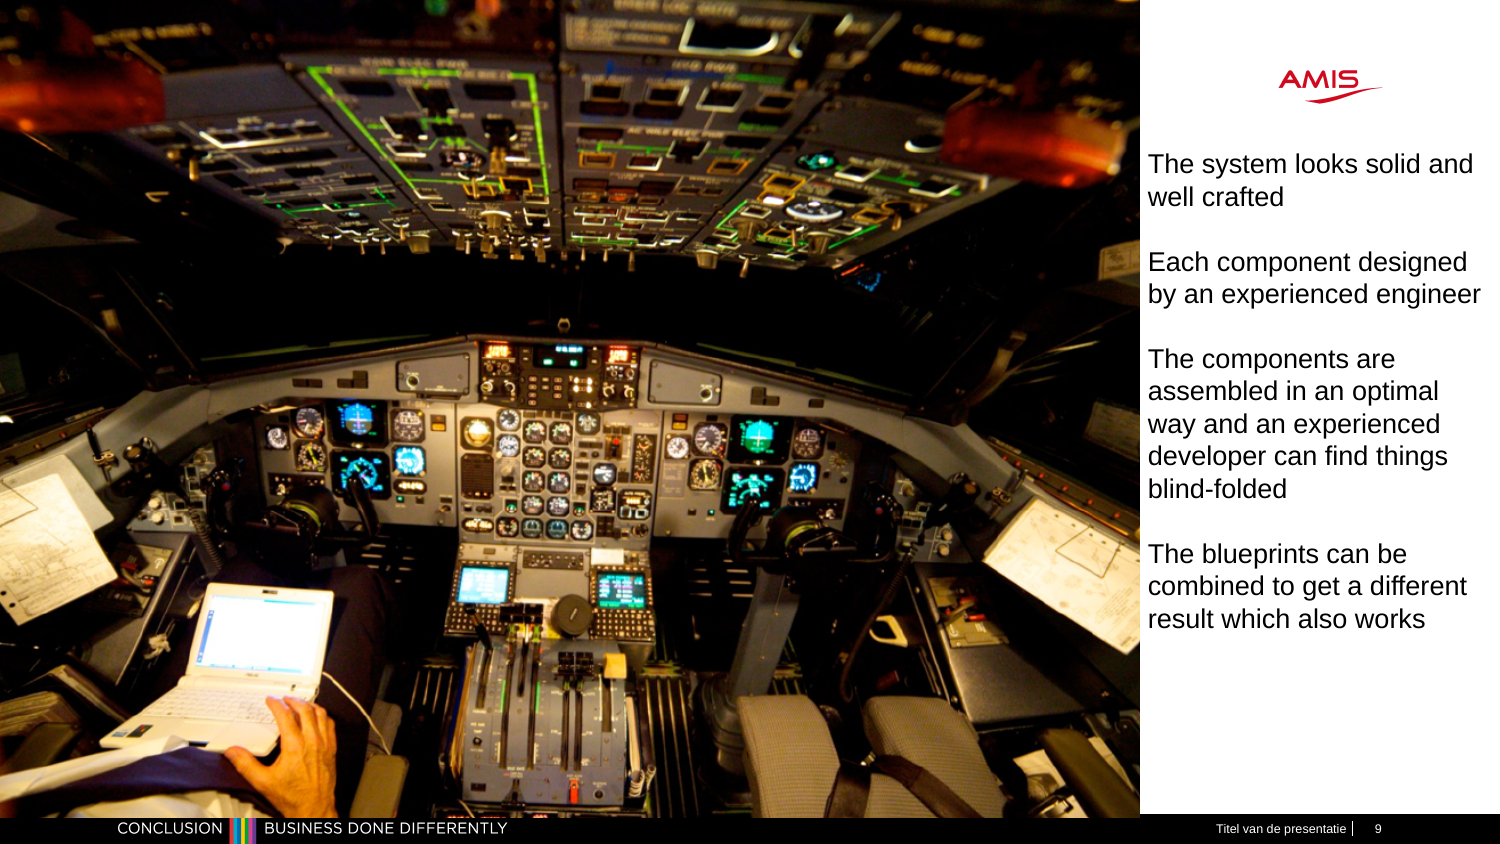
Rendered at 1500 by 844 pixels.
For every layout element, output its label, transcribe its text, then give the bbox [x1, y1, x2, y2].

slide_number 9 [1358, 820, 1382, 839]
picture [1181, 58, 1388, 106]
footer Titel van de presentatie [814, 820, 1347, 839]
text_box The system looks solid and well crafted Each component designed by an experienced engineer The components are assembled in an optimal way and an experienced developer can find things blind-folded The blueprints can be combined to get a different result which also works [1147, 146, 1490, 667]
picture [0, 0, 1500, 844]
